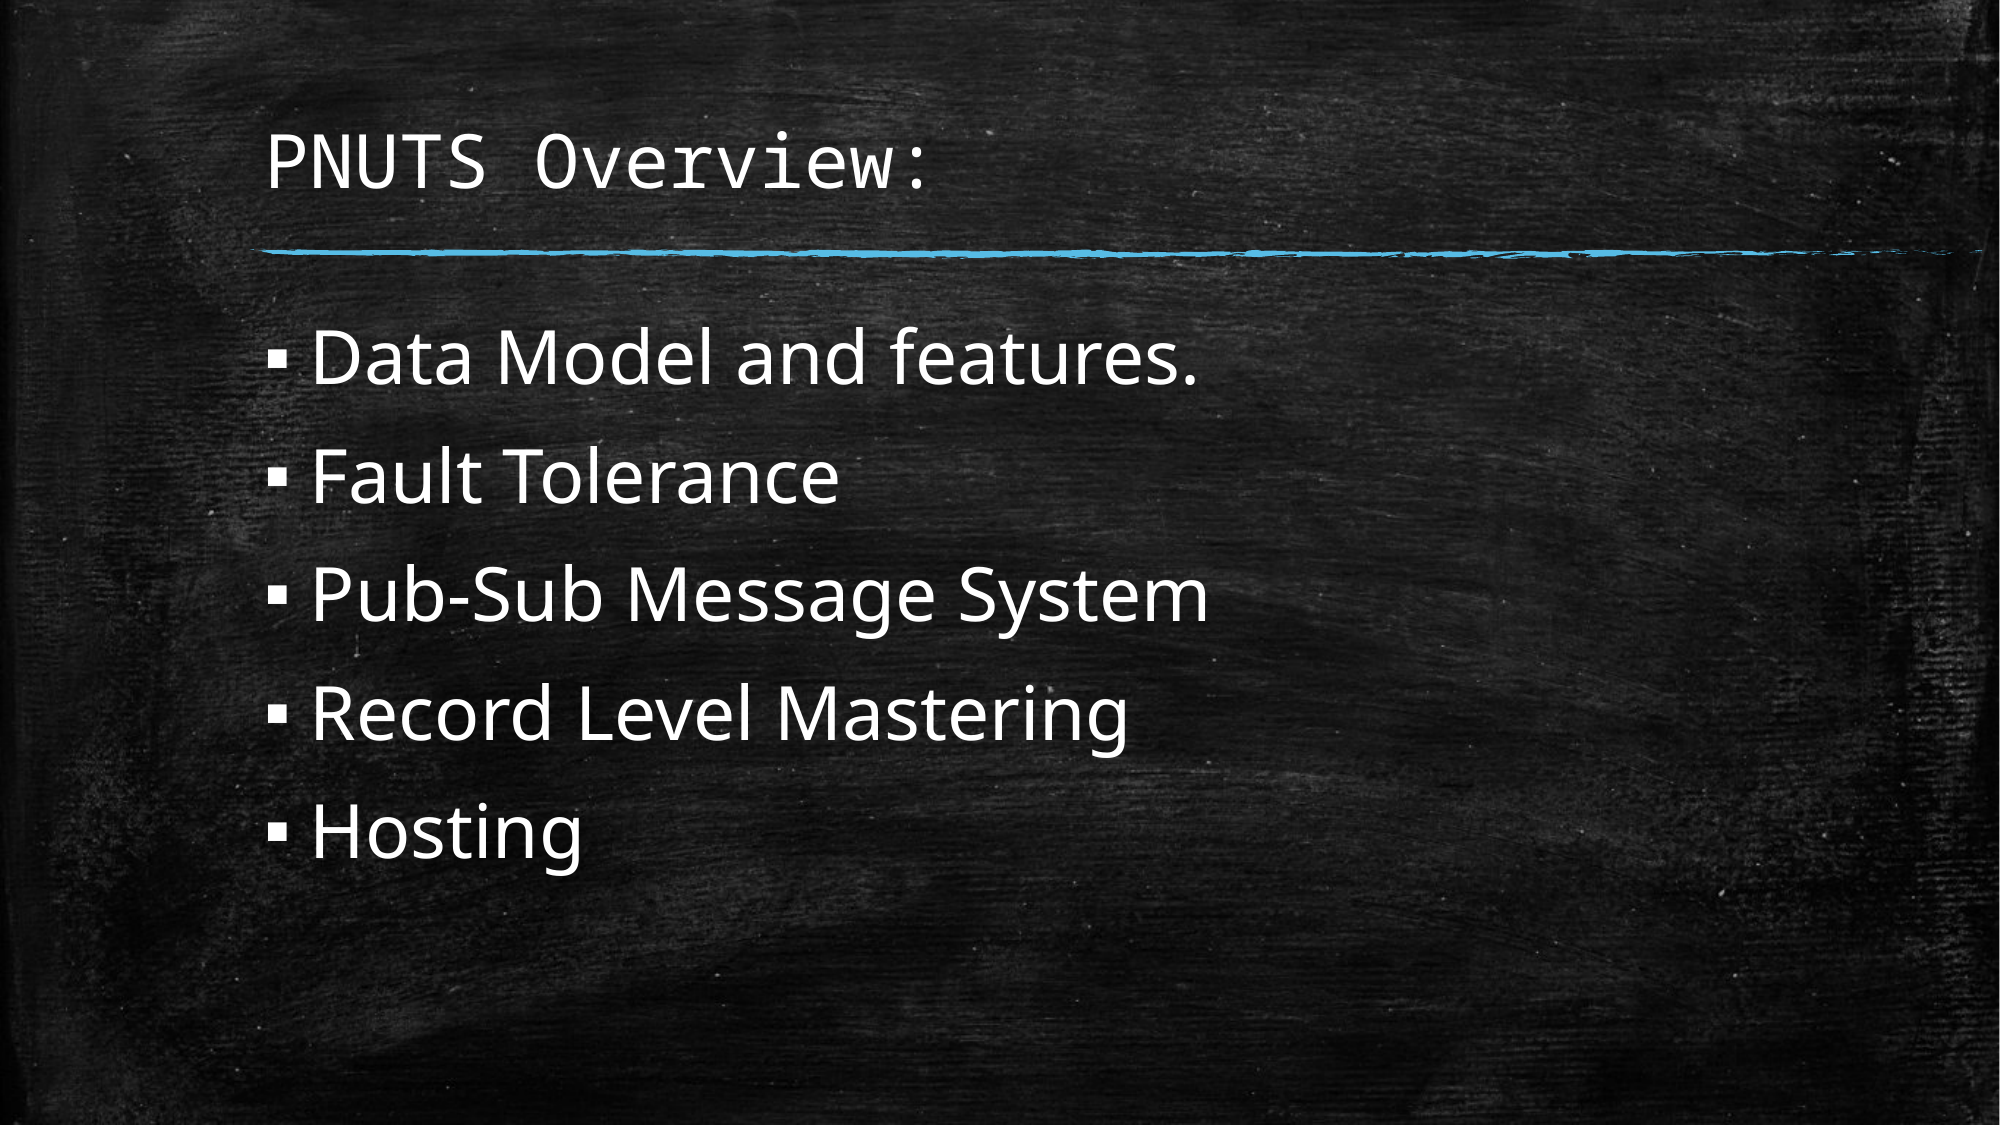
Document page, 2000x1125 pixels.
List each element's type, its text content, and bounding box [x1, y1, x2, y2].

list Data Model and features. Fault Tolerance Pub-Sub Message System Record Level Mastering Hosting [249, 312, 1750, 1013]
title PNUTS Overview: [249, 45, 1750, 213]
